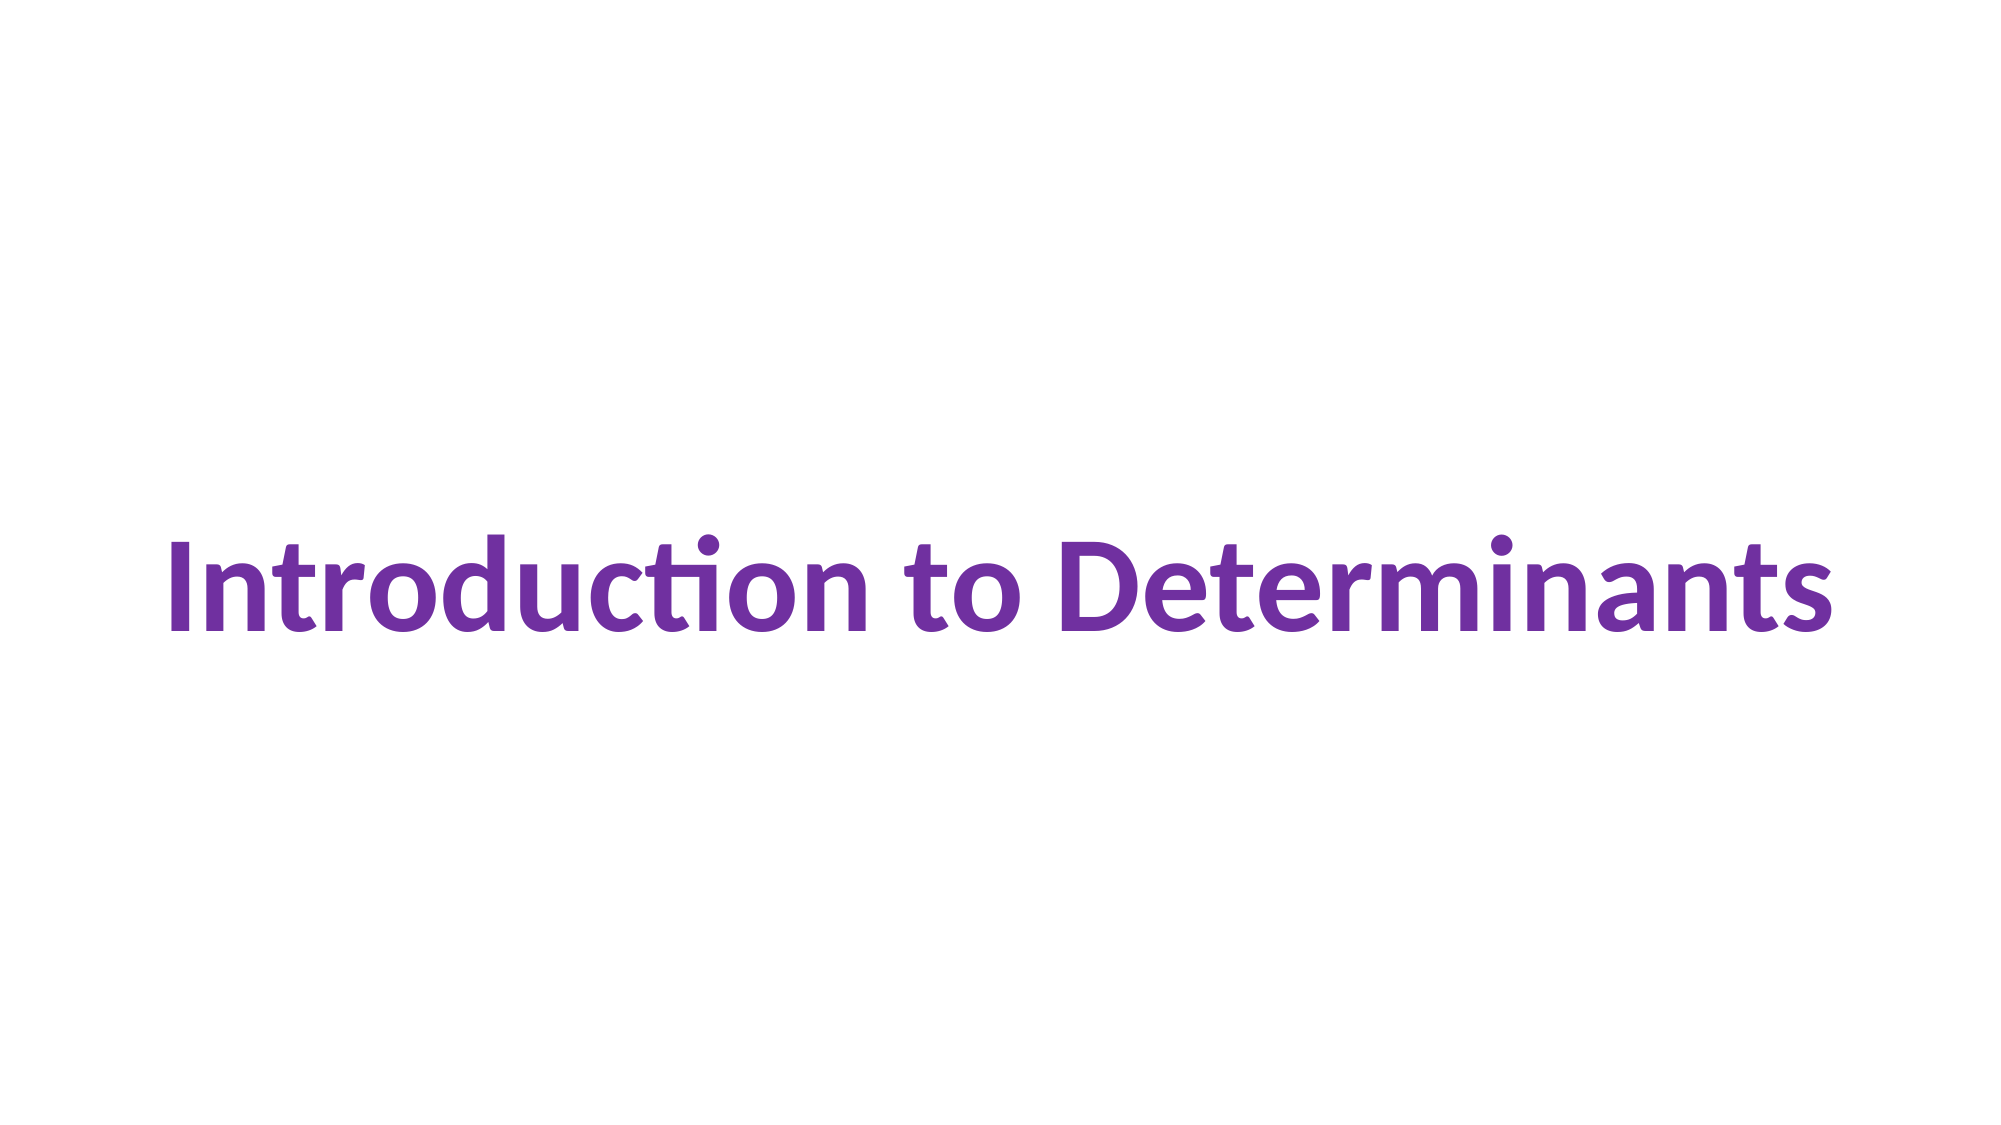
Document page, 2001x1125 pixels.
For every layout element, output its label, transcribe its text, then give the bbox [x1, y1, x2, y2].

text_box Introduction to Determinants [147, 486, 1853, 667]
